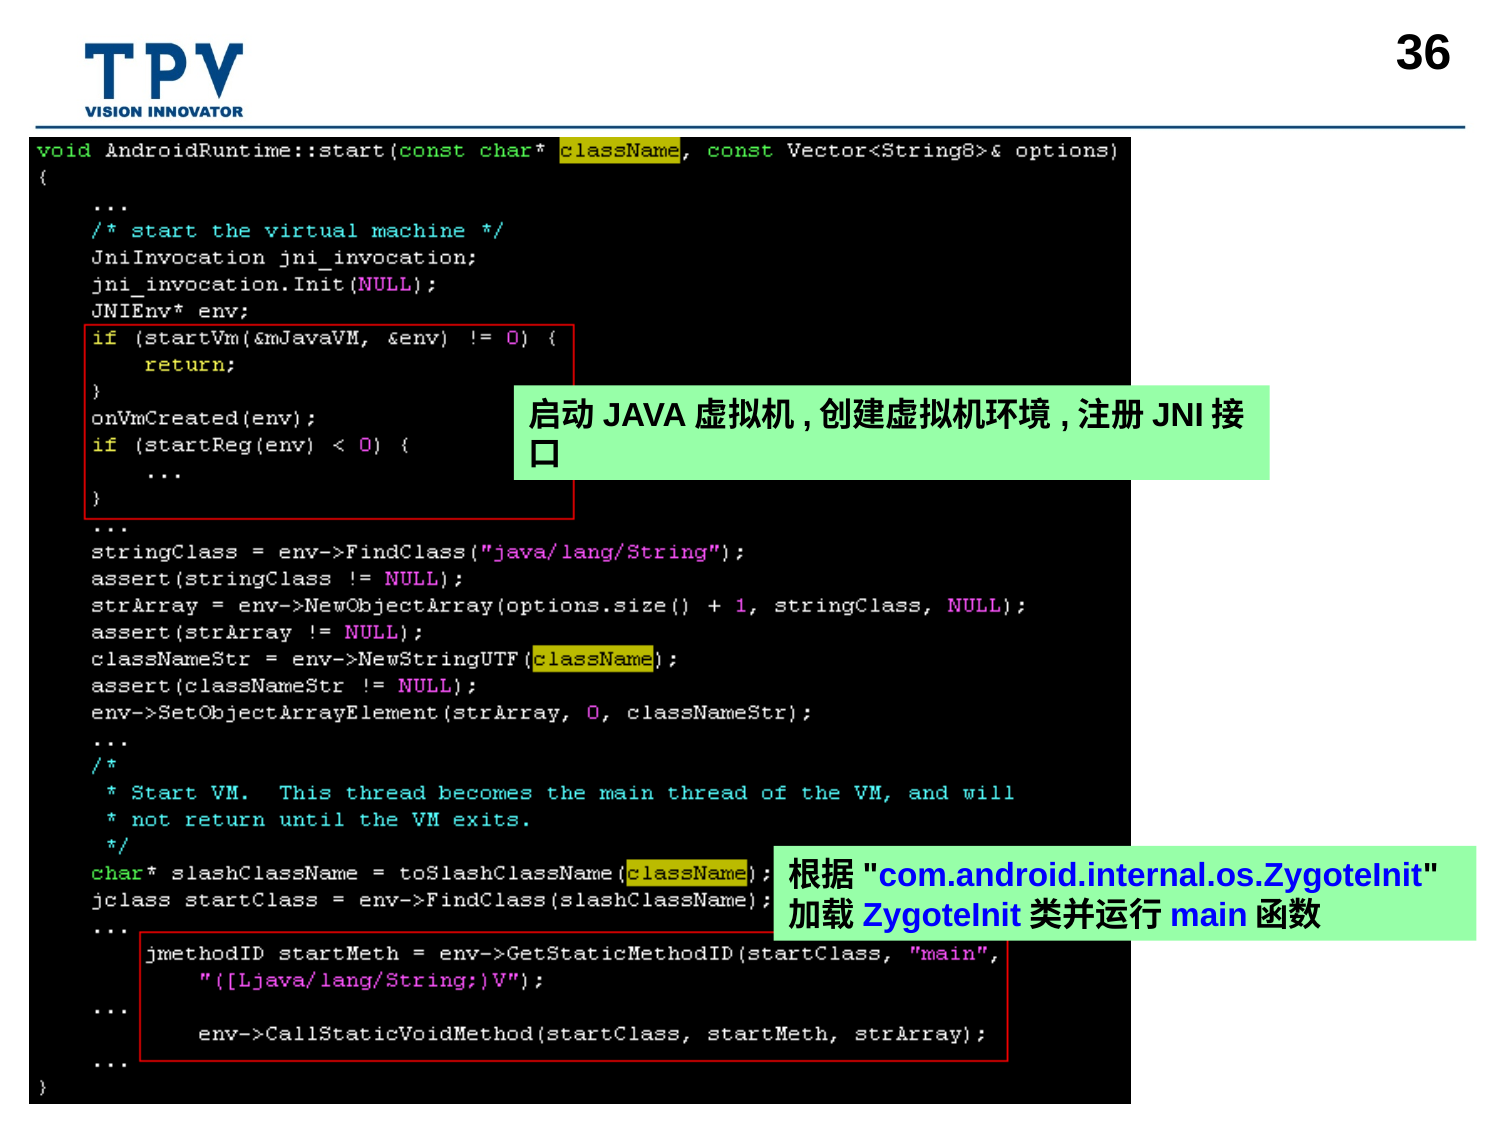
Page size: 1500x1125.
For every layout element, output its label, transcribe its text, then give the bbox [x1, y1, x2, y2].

text_box 根据"com.android.internal.os.ZygoteInit" 加载ZygoteInit类并运行main函数 [1135, 845, 1477, 941]
picture [0, 1, 1500, 1124]
text_box 启动JAVA虚拟机,创建虚拟机环境,注册JNI接口 [1135, 385, 1270, 480]
